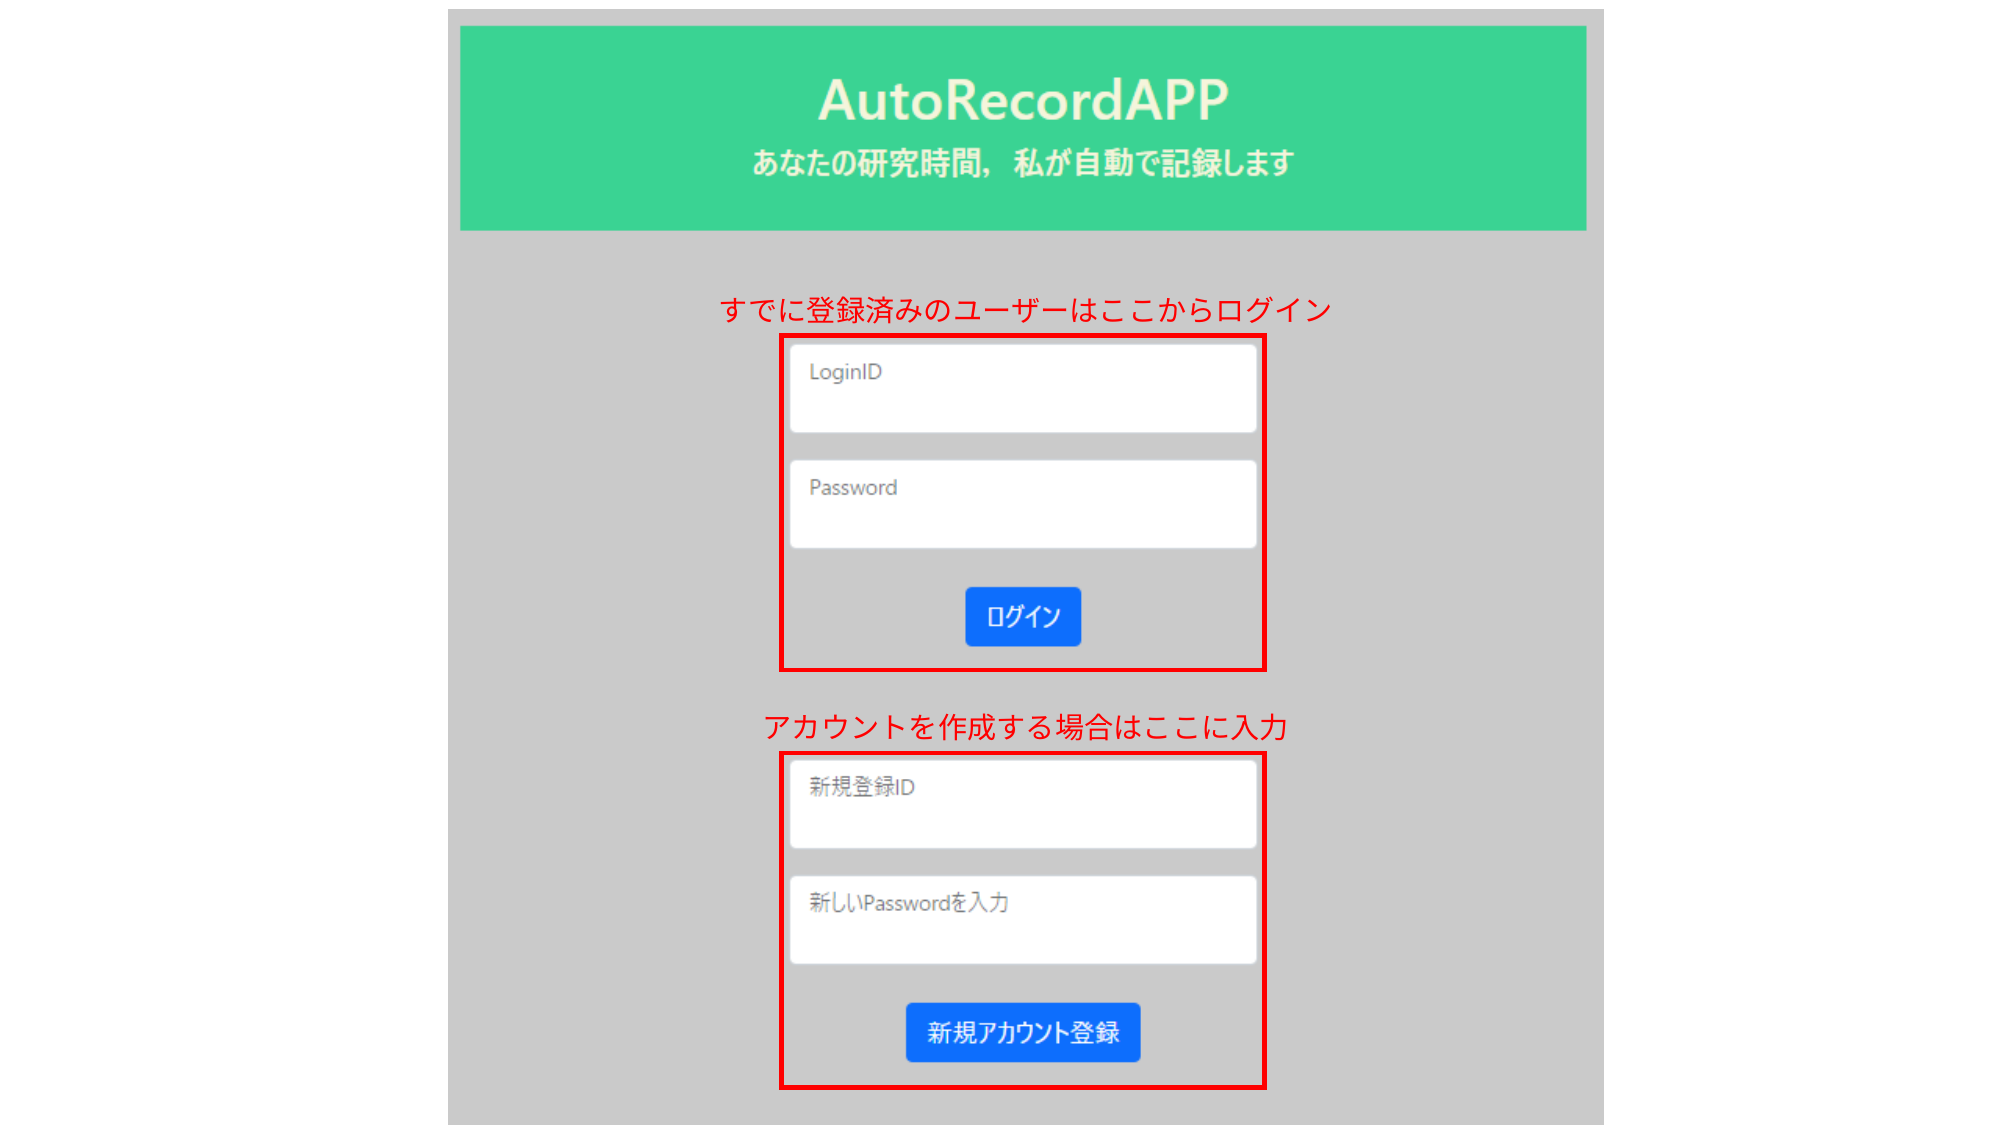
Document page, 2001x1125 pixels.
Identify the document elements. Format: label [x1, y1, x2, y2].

text_box [448, 9, 1604, 1125]
